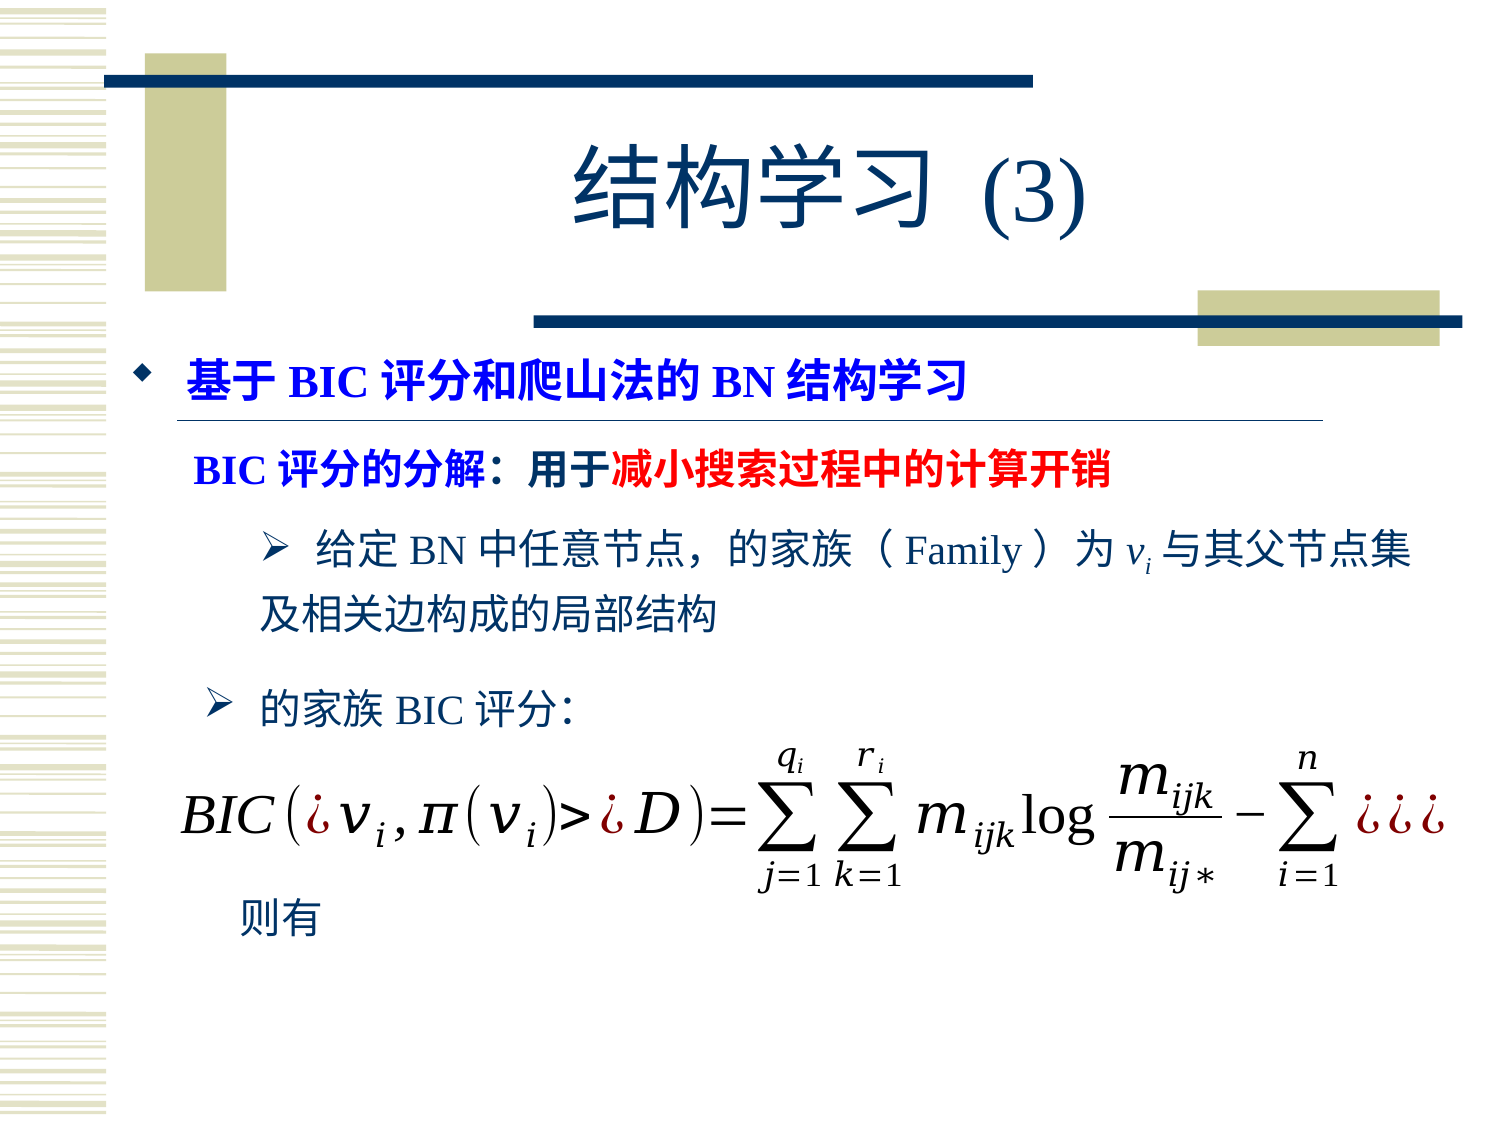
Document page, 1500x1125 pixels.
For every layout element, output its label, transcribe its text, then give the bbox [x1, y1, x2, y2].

text_box 基于BIC评分和爬山法的BN结构学习 [114, 345, 1462, 950]
text_box BIC评分的分解：用于减小搜索过程中的计算开销 [178, 435, 1128, 501]
title 结构学习 (3) [224, 99, 1436, 288]
